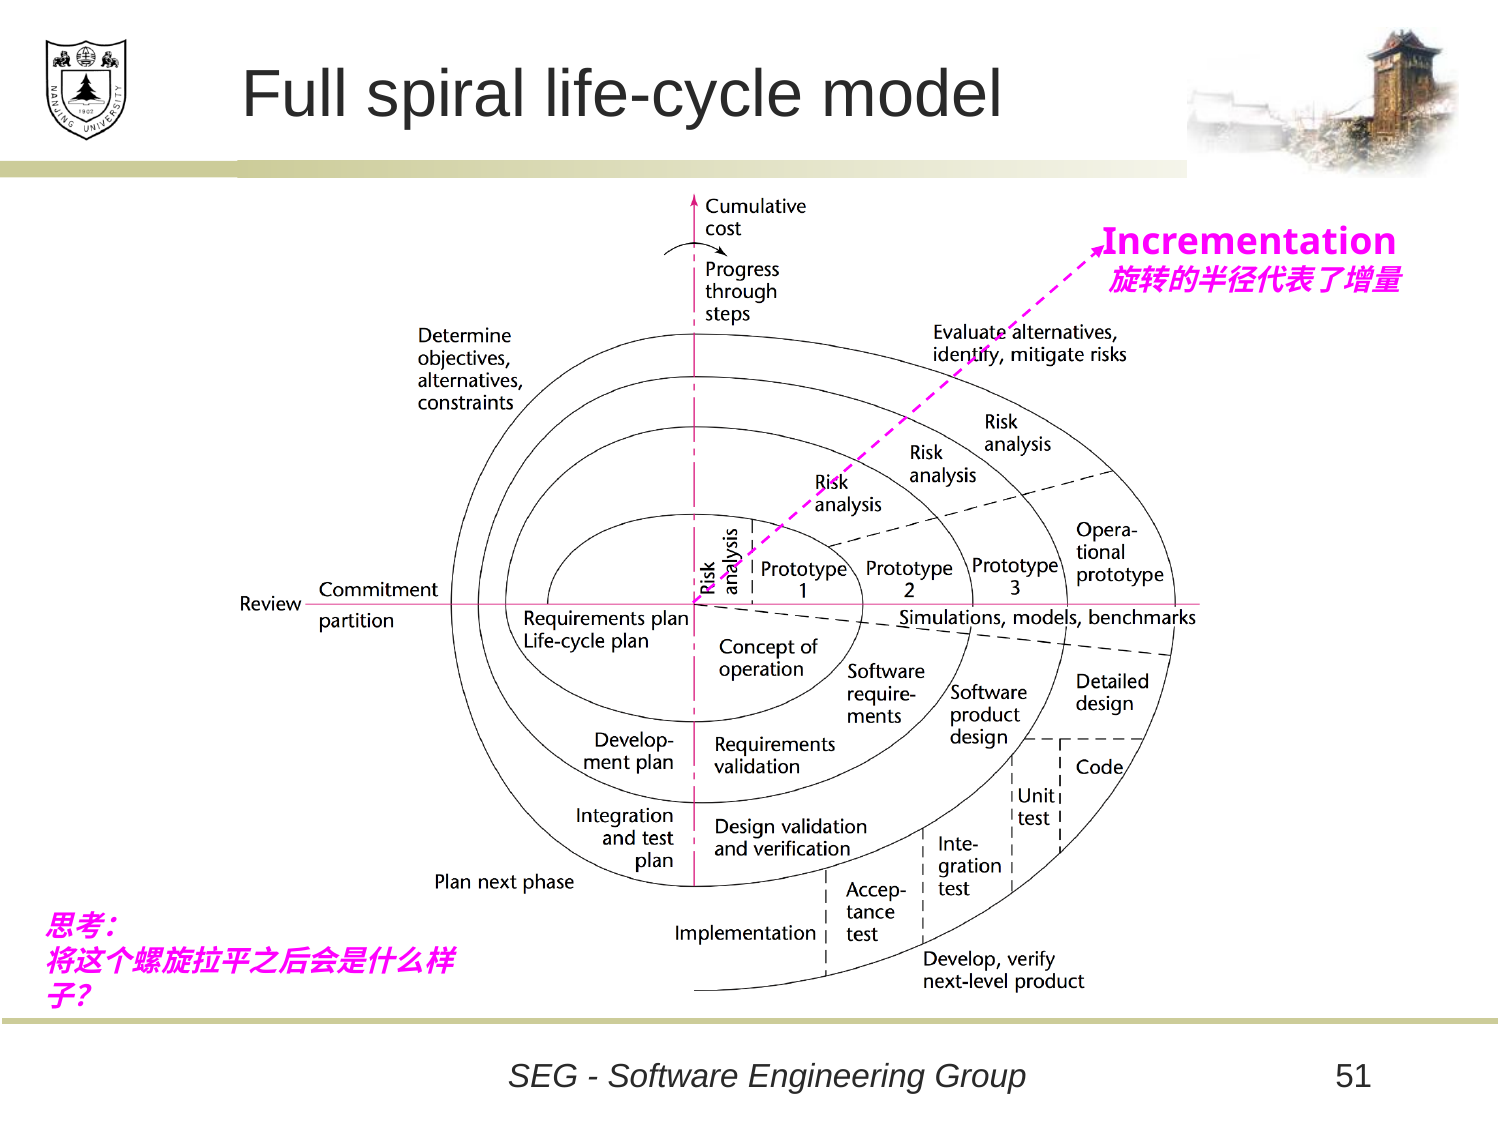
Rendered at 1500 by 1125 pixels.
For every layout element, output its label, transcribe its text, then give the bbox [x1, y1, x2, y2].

slide_number 51 [1234, 1046, 1388, 1107]
picture [1187, 27, 1459, 178]
footer SEG - Software Engineering Group [336, 1046, 1200, 1107]
text_box Incrementation 旋转的半径代表了增量 [1217, 209, 1423, 305]
picture [2, 1018, 1498, 1024]
title Full spiral life-cycle model [171, 42, 1093, 138]
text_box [692, 244, 1105, 603]
picture [41, 36, 131, 143]
text_box 思考： 将这个螺旋拉平之后会是什么样子？ [29, 900, 229, 1020]
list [229, 184, 1211, 1012]
